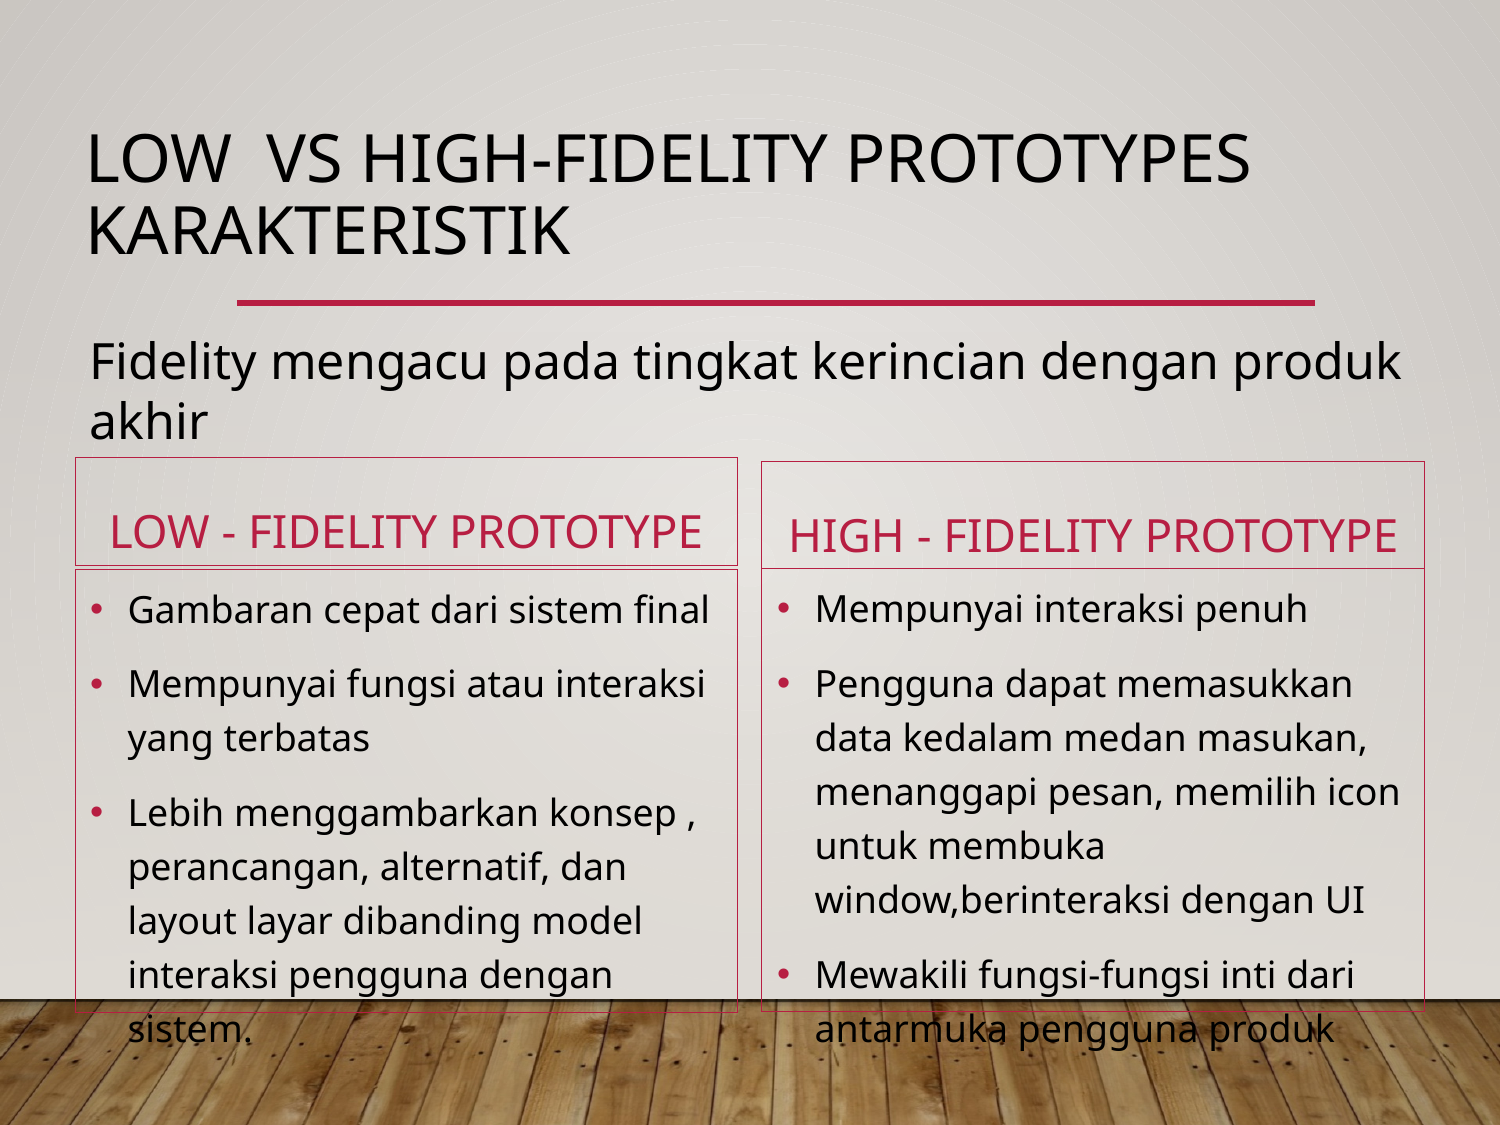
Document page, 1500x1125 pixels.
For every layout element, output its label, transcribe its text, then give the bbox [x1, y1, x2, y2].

list Low - fidelity prototype [75, 457, 738, 566]
title Low VS high-fidelity prototypes Karakteristik [70, 117, 1421, 305]
text_box Fidelity mengacu pada tingkat kerincian dengan produk akhir [74, 322, 1423, 457]
list Gambaran cepat dari sistem final Mempunyai fungsi atau interaksi yang terbatas Lebih menggambarkan konsep , perancangan, alternatif, dan layout layar dibanding model interaksi pengguna dengan sistem. [75, 569, 738, 1013]
list High - fidelity prototype [761, 461, 1425, 568]
list Mempunyai interaksi penuh Pengguna dapat memasukkan data kedalam medan masukan, menanggapi pesan, memilih icon untuk membuka window,berinteraksi dengan UI Mewakili fungsi-fungsi inti dari antarmuka pengguna produk [761, 568, 1425, 1012]
picture [0, 999, 1500, 1125]
